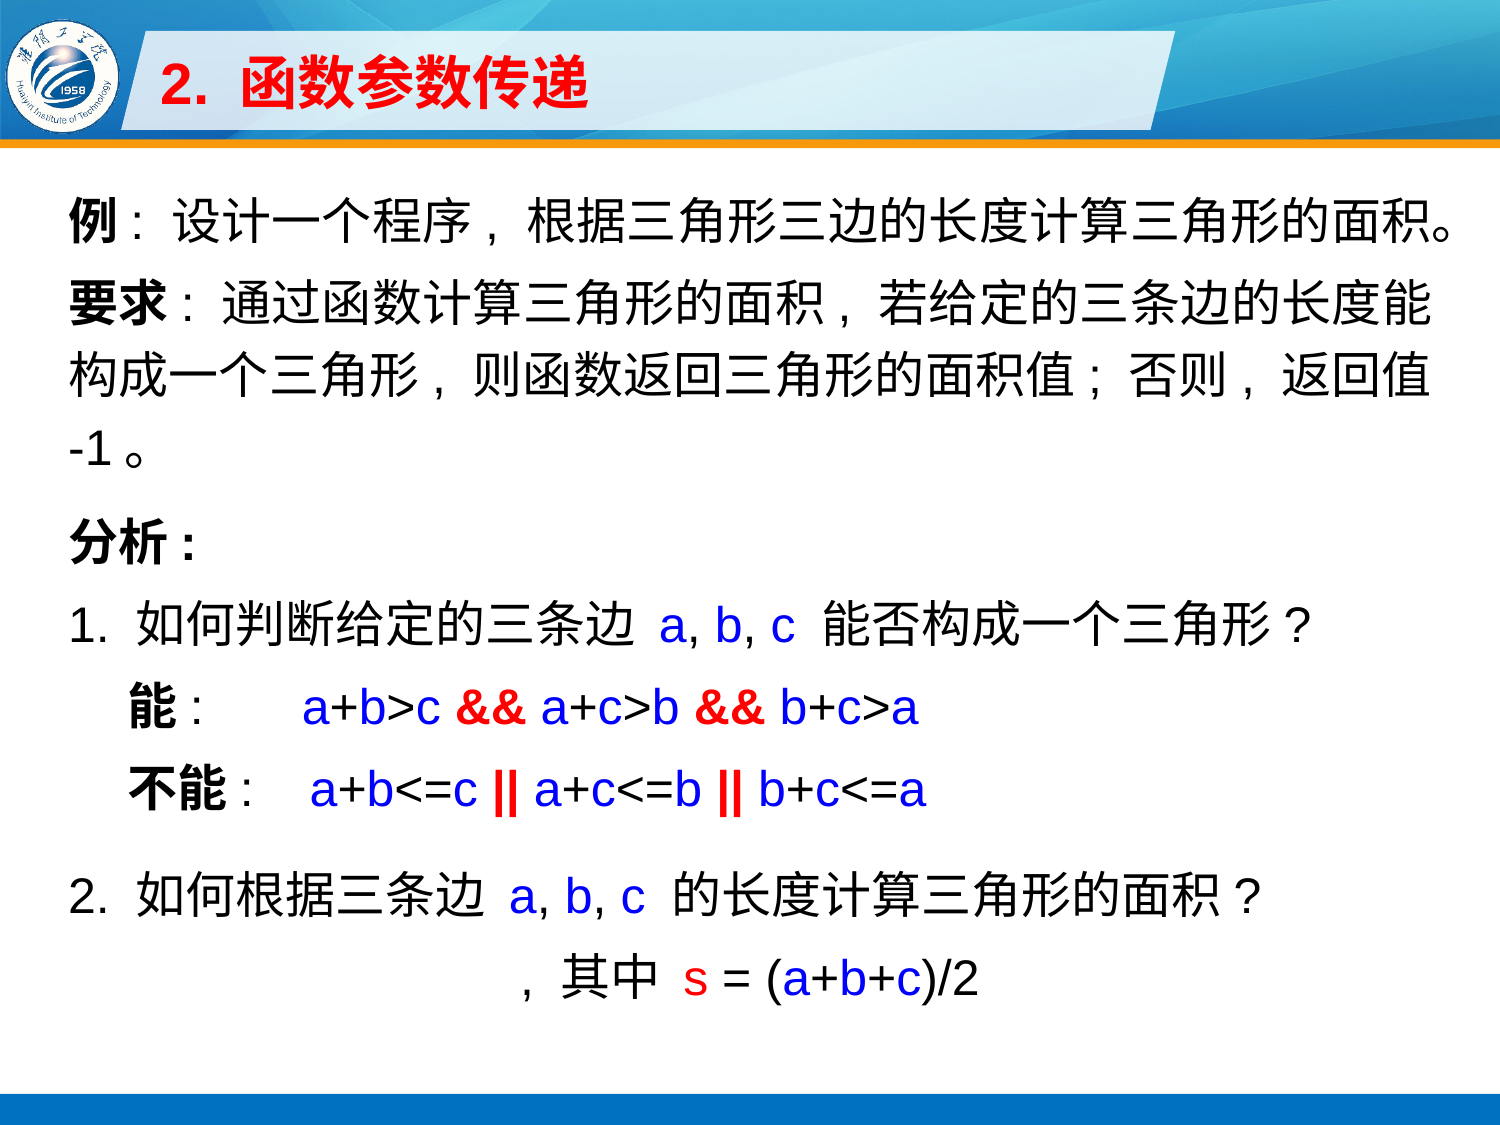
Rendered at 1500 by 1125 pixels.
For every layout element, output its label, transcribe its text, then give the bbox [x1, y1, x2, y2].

picture [0, 0, 1500, 139]
title 2. 函数参数传递 [145, 39, 1176, 123]
